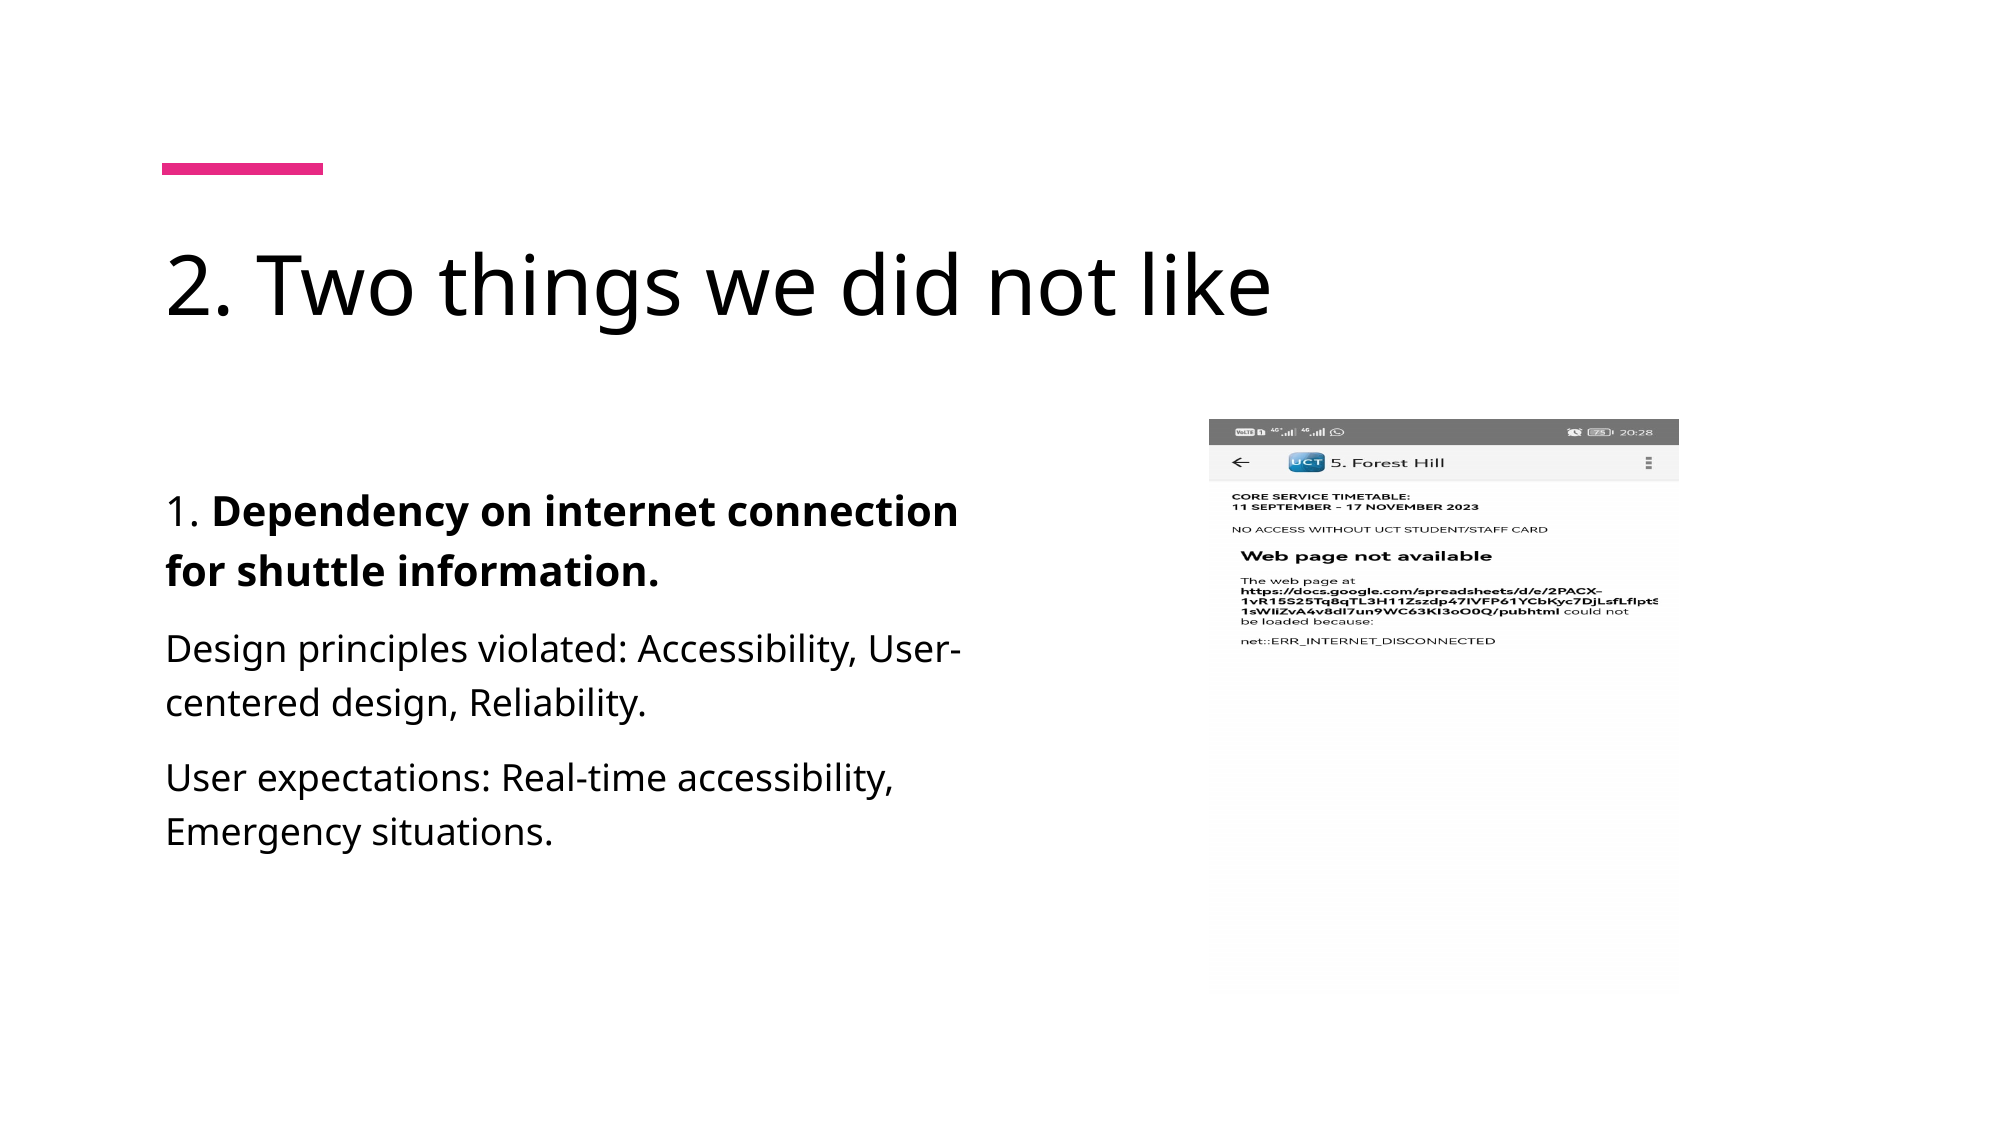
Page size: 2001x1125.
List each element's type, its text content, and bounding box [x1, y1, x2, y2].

title 2. Two things we did not like [150, 224, 1850, 420]
list 1. Dependency on internet connection for shuttle information. Design principles violated: Accessibility, User-centered design, Reliability. User expectations: Real-time accessibility, Emergency situations. [150, 467, 988, 995]
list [1209, 419, 1679, 994]
